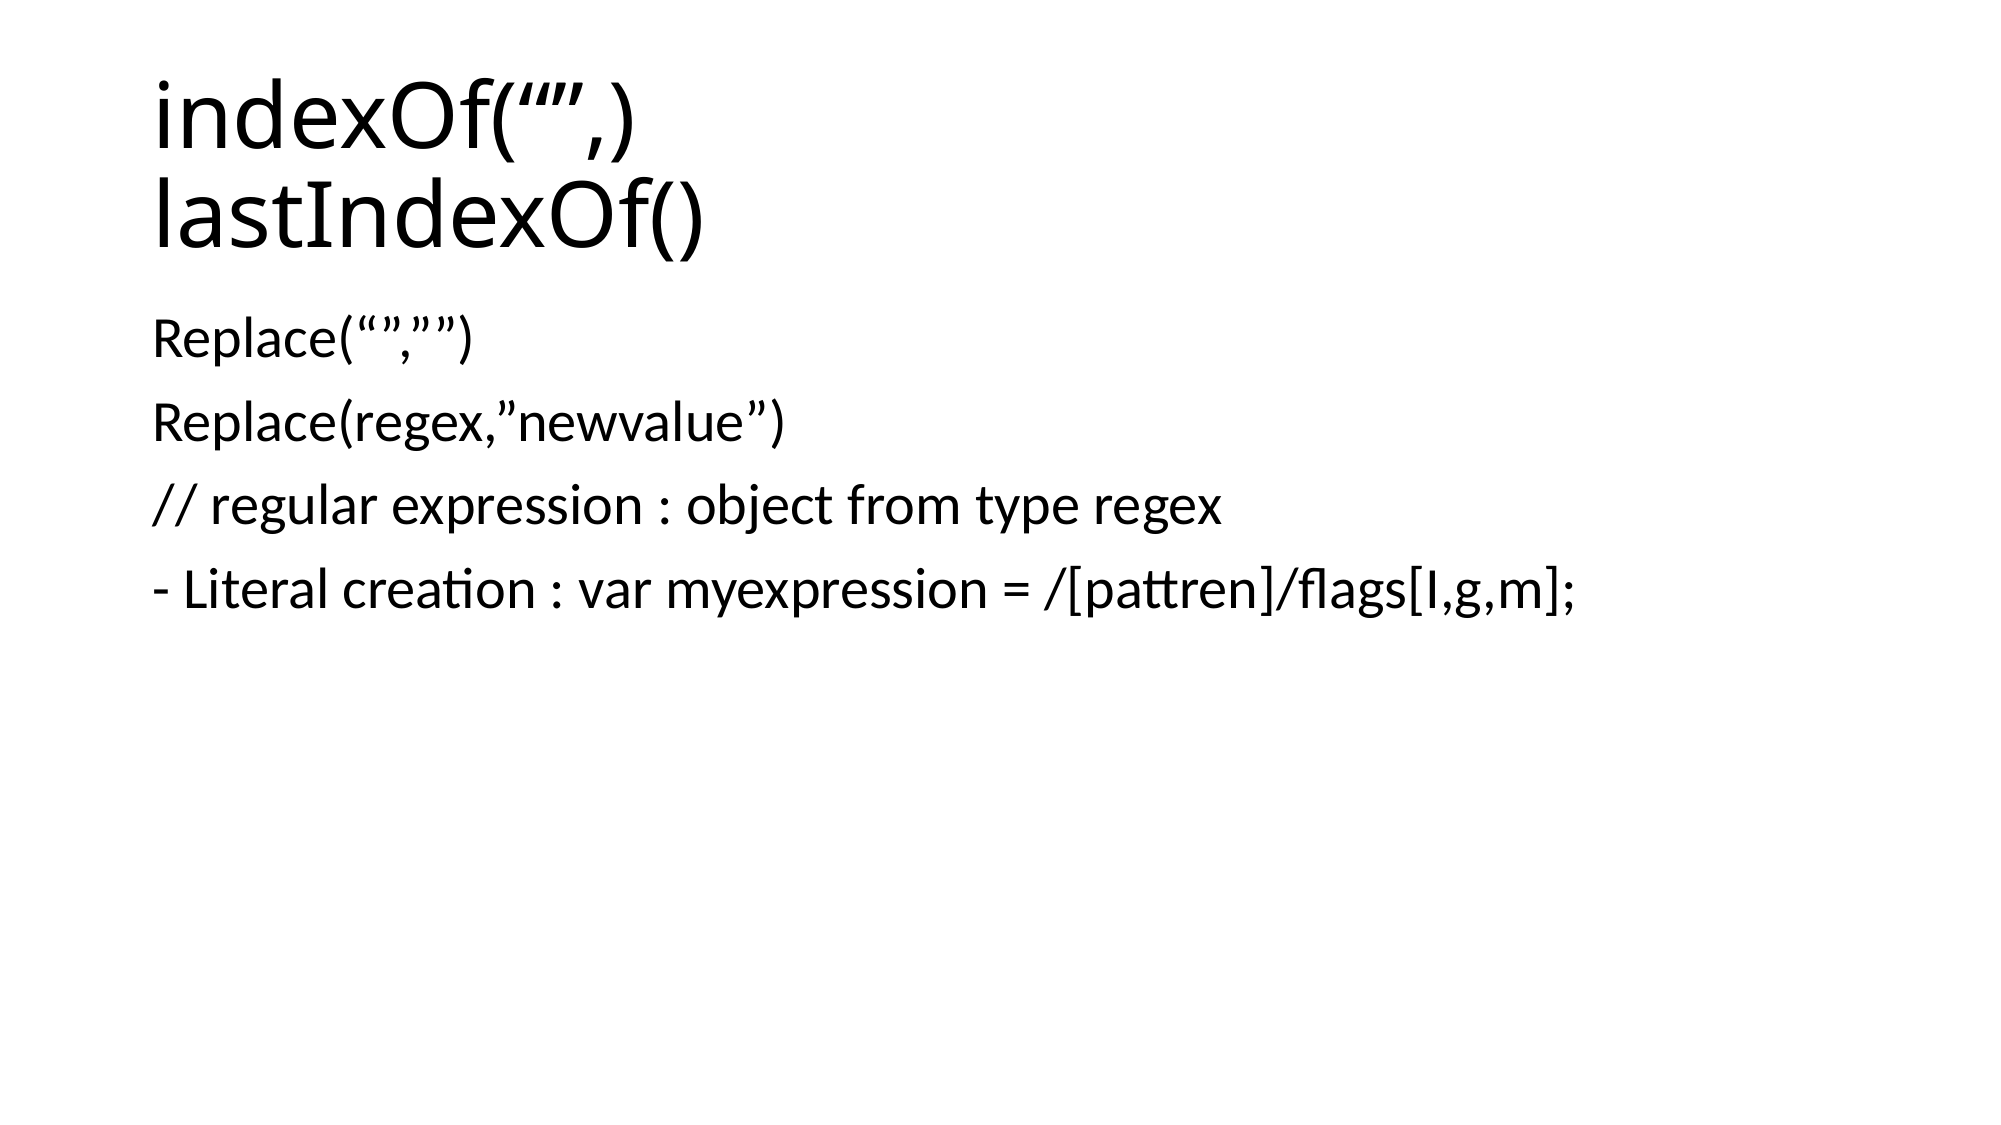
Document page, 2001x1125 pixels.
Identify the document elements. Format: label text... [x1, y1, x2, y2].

list Replace(“”,””) Replace(regex,”newvalue”) // regular expression : object from type regex - Literal creation : var myexpression = /[pattren]/flags[I,g,m]; [137, 299, 1863, 1014]
title indexOf(“”,) lastIndexOf() [137, 59, 1863, 278]
